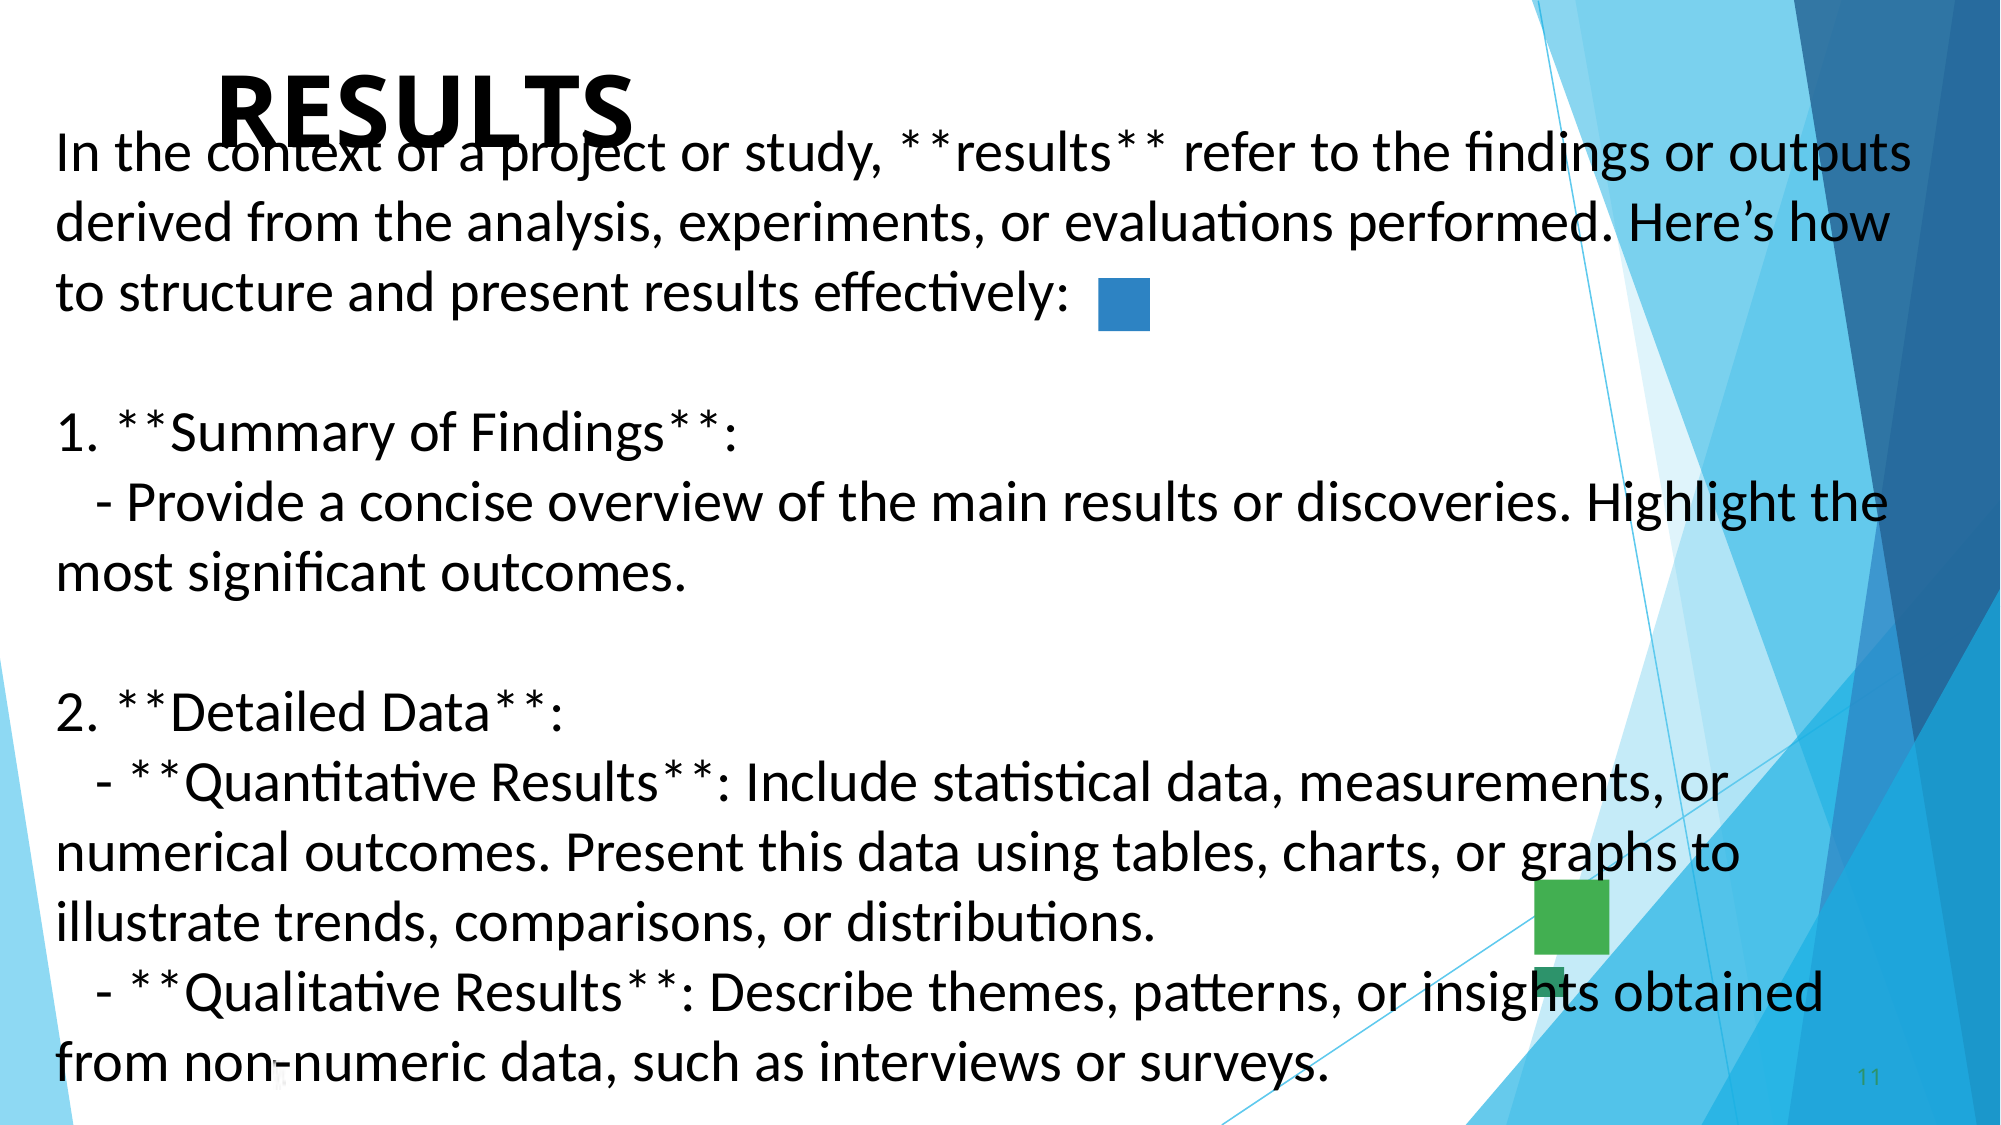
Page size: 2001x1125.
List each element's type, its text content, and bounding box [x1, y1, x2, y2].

picture [273, 1060, 287, 1091]
text_box In the context of a project or study, **results** refer to the findings or outputs derived from the analysis, experiments, or evaluations performed. Here’s how to structure and present results effectively: 1. **Summary of Findings**: - Provide a concise overview of the main results or discoveries. Highlight the most significant outcomes. 2. **Detailed Data**: - **Quantitative Results**: Include statistical data, measurements, or numerical outcomes. Present this data using tables, charts, or graphs to illustrate trends, comparisons, or distributions. - **Qualitative Results**: Describe themes, patterns, or insights obtained from non-numeric data, such as interviews or surveys. 3. **Comparison with Hypotheses or Objectives**: - Discuss how the results align with or differ from the initial hypotheses or objectives of the project. 4. **Key Insights**: - Summarize the critical insights gained from the results and their implications. 5. **Significance**: - Explain the importance of the findings and how they contribute to the field or solve the problem. 6. **Limitations**: - Acknowledge any limitations or constraints that might have affected the results, such as sample size, methodology constraints, or external factors. 7. **Future Work**: - Suggest areas for further research or improvements based on the results. Clearly presenting results helps stakeholders understand the impact and value of the work done and informs decision-making or future actions. [40, 106, 1960, 1125]
title RESULTS [211, 45, 697, 106]
